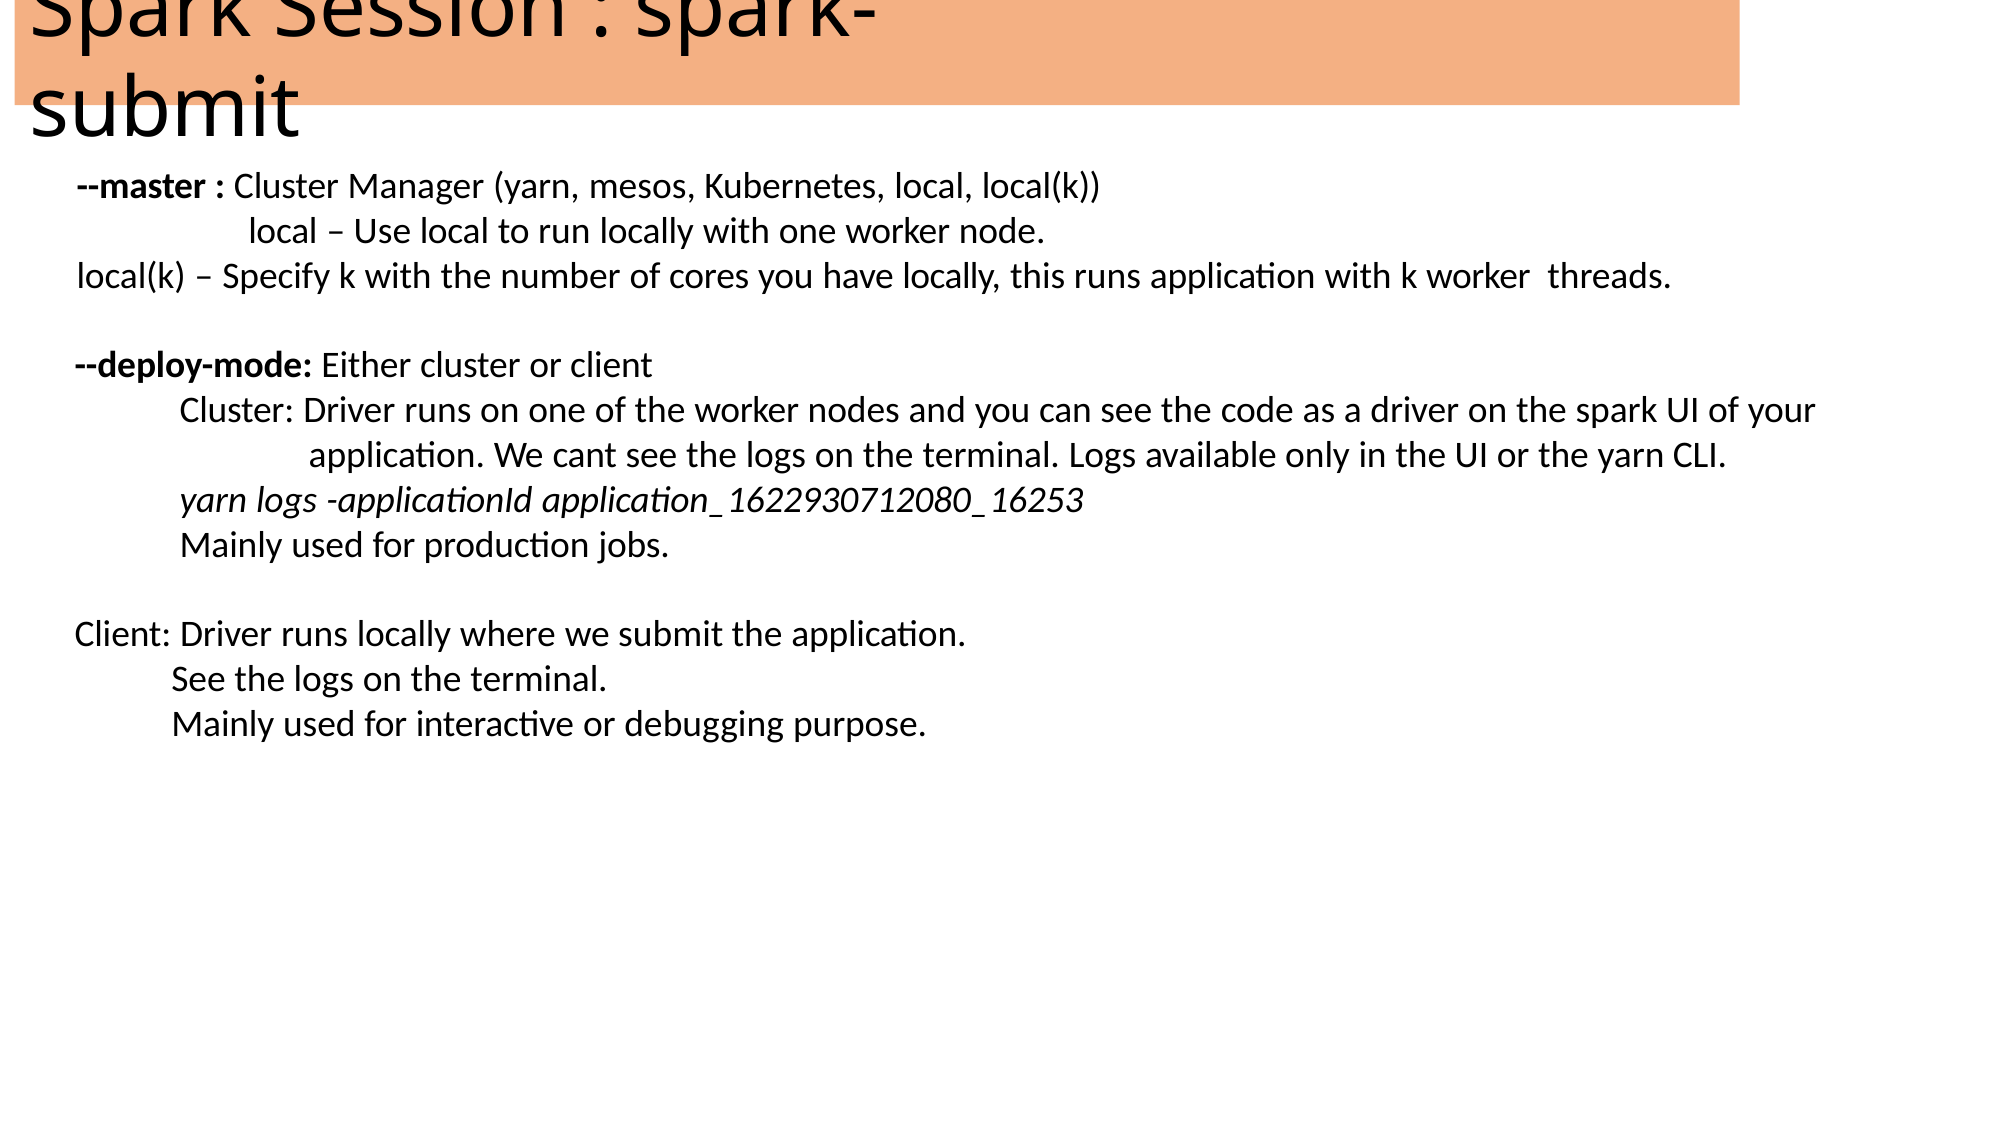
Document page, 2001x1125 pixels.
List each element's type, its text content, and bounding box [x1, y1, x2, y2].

text_box [14, 0, 27, 106]
text_box --master : Cluster Manager (yarn, mesos, Kubernetes, local, local(k)) local – Use local to run locally with one worker node. local(k) – Specify k with the number of cores you have locally, this runs application with k worker threads. --deploy-mode: Either cluster or client Cluster: Driver runs on one of the worker nodes and you can see the code as a driver on the spark UI of your application. We cant see the logs on the terminal. Logs available only in the UI or the yarn CLI. yarn logs -applicationId application_1622930712080_16253 Mainly used for production jobs. Client: Driver runs locally where we submit the application. See the logs on the terminal. Mainly used for interactive or debugging purpose. [74, 158, 1826, 745]
text_box [981, 0, 1740, 106]
title Spark Session : spark-submit [27, 0, 981, 154]
